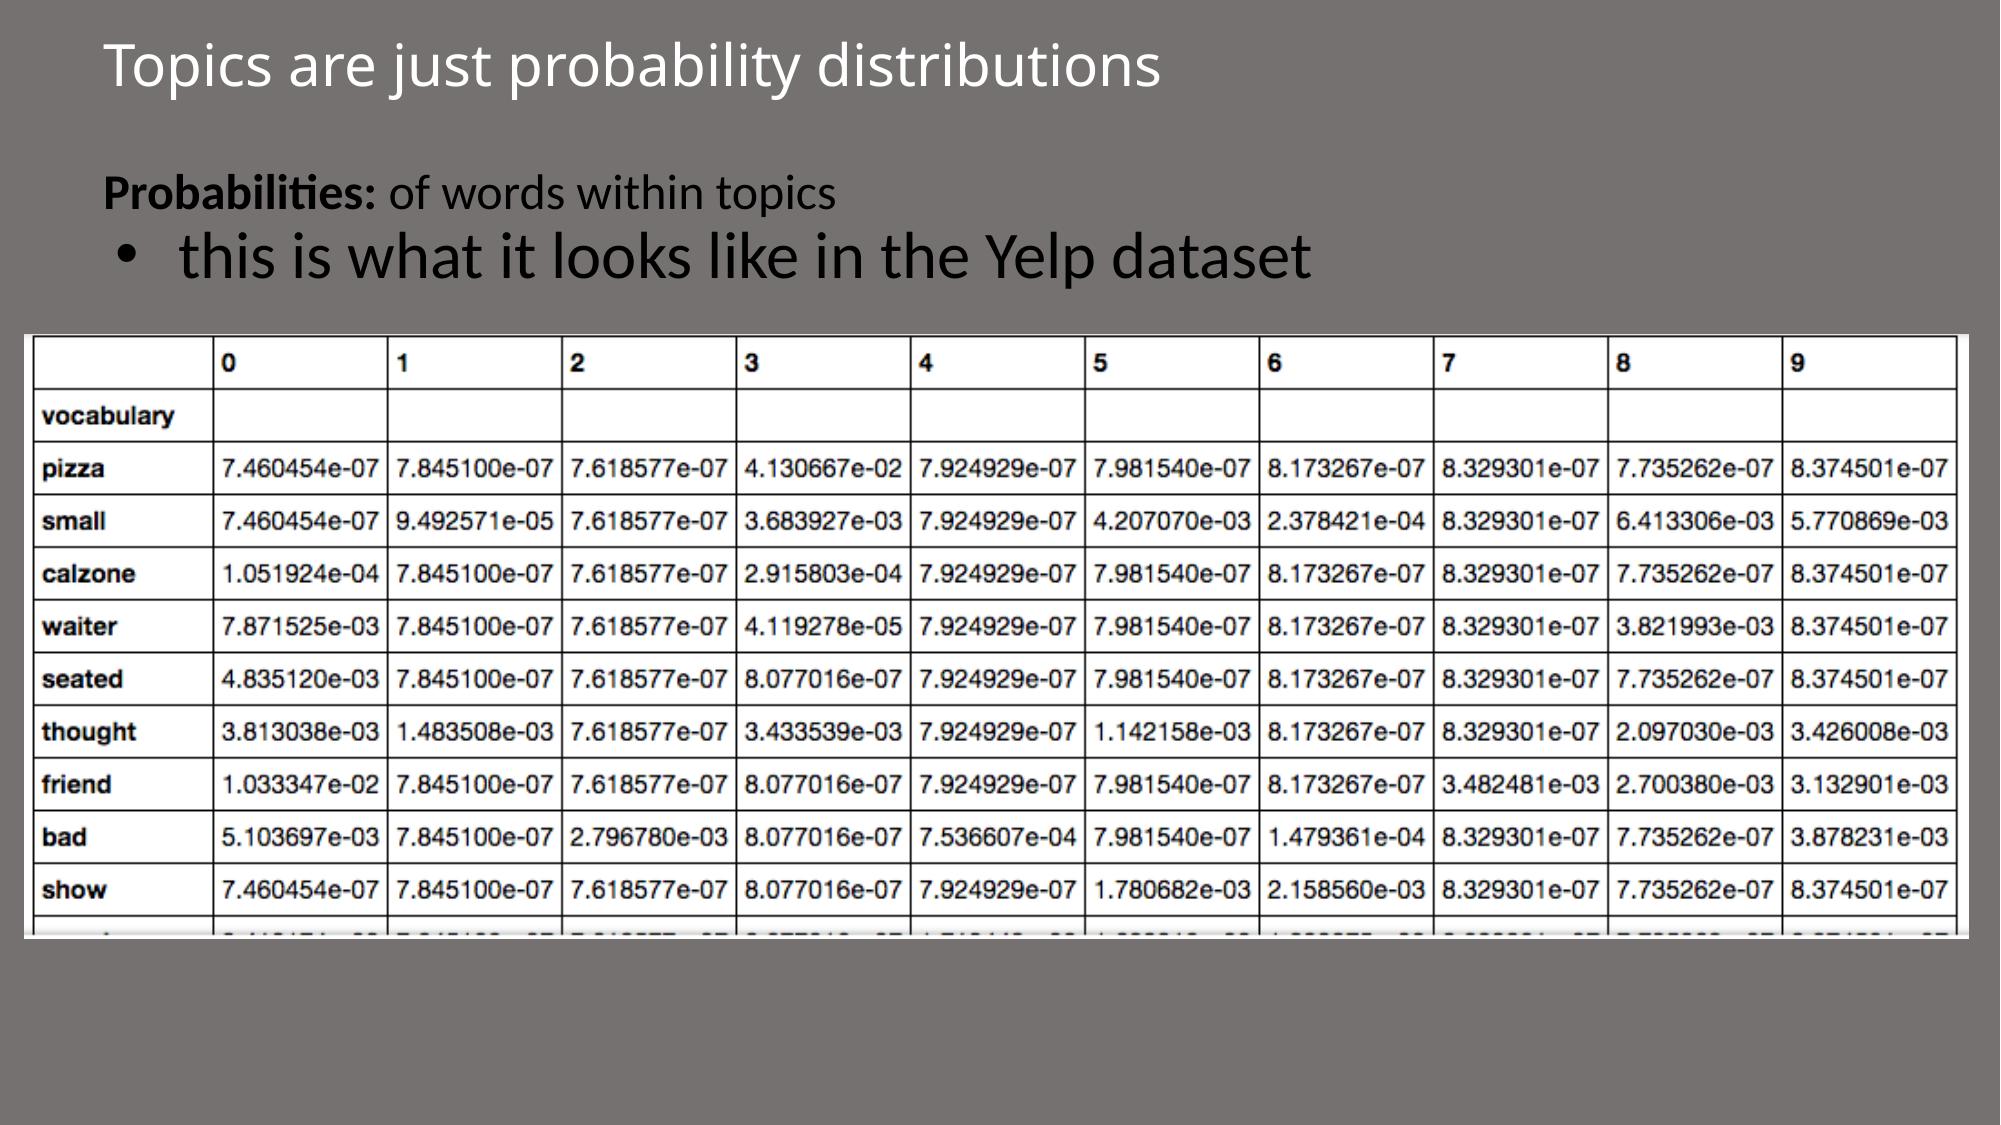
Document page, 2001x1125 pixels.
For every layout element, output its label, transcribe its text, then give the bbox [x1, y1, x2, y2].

title Topics are just probability distributions [88, 9, 1950, 116]
text_box Probabilities: of words within topics this is what it looks like in the Yelp dataset [88, 151, 1950, 334]
picture [24, 334, 1969, 939]
